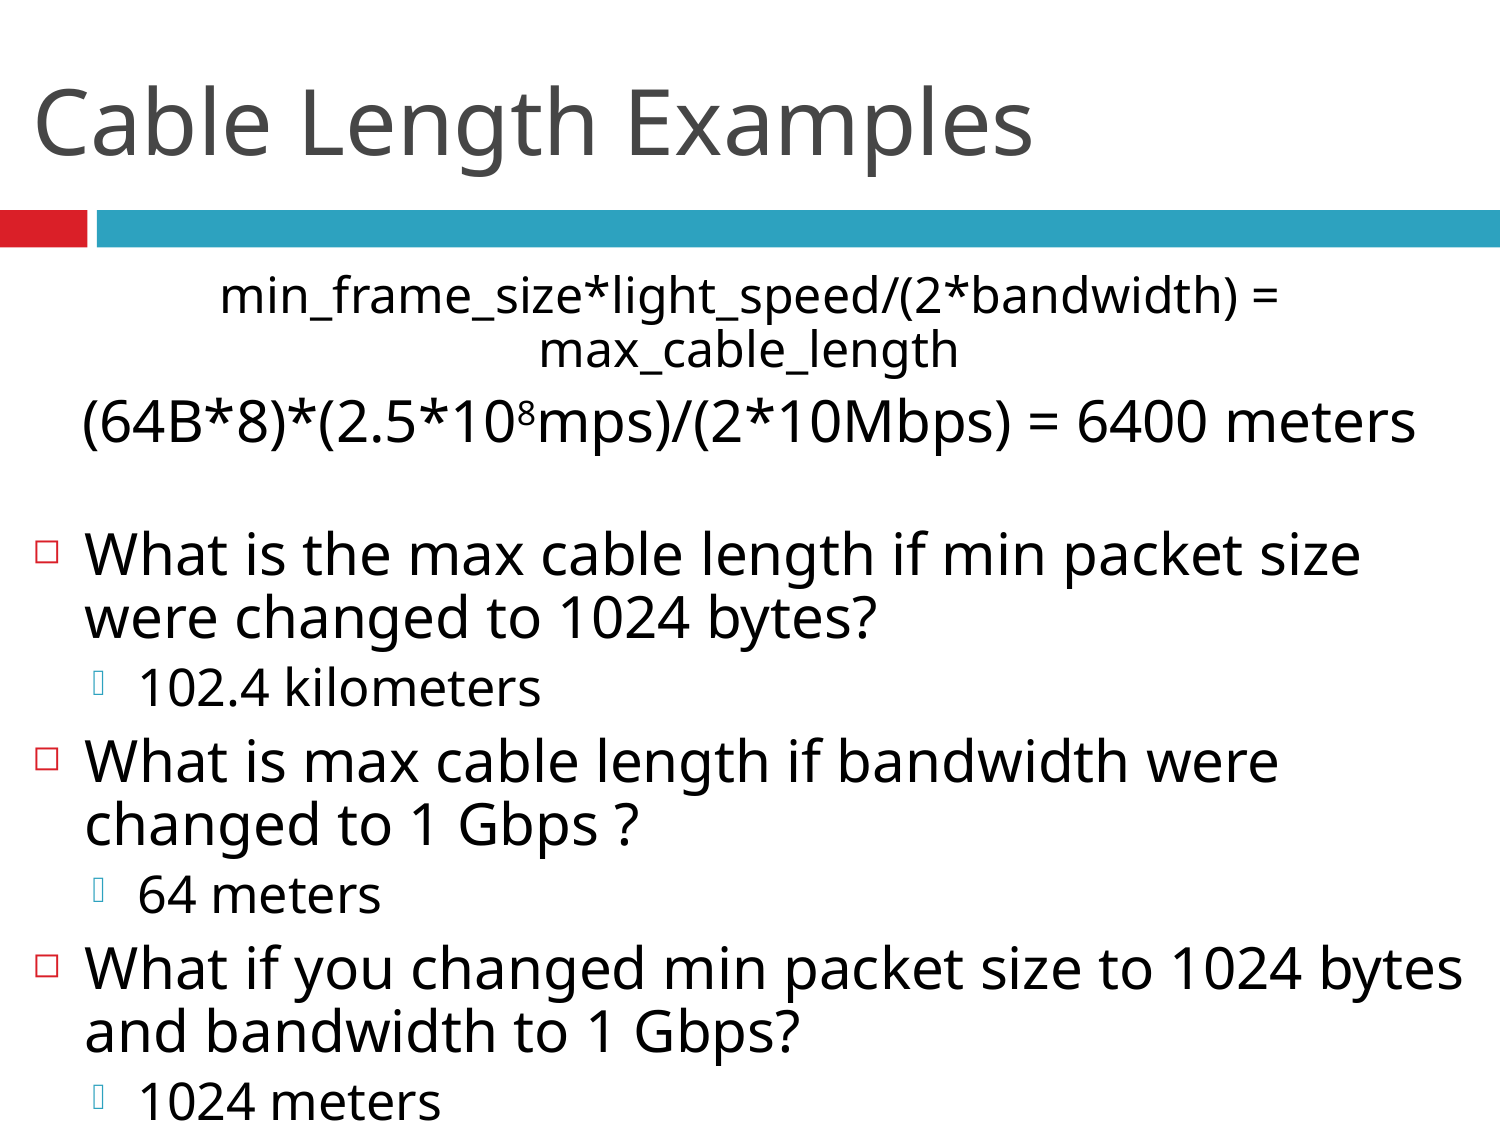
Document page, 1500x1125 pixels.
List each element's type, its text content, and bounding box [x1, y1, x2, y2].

list min_frame_size*light_speed/(2*bandwidth) = max_cable_length (64B*8)*(2.5*108mps)/(2*10Mbps) = 6400 meters What is the max cable length if min packet size were changed to 1024 bytes? 102.4 kilometers What is max cable length if bandwidth were changed to 1 Gbps ? 64 meters What if you changed min packet size to 1024 bytes and bandwidth to 1 Gbps? 1024 meters [24, 261, 1476, 1125]
slide_number [17, 204, 71, 258]
title Cable Length Examples [24, 36, 1476, 201]
